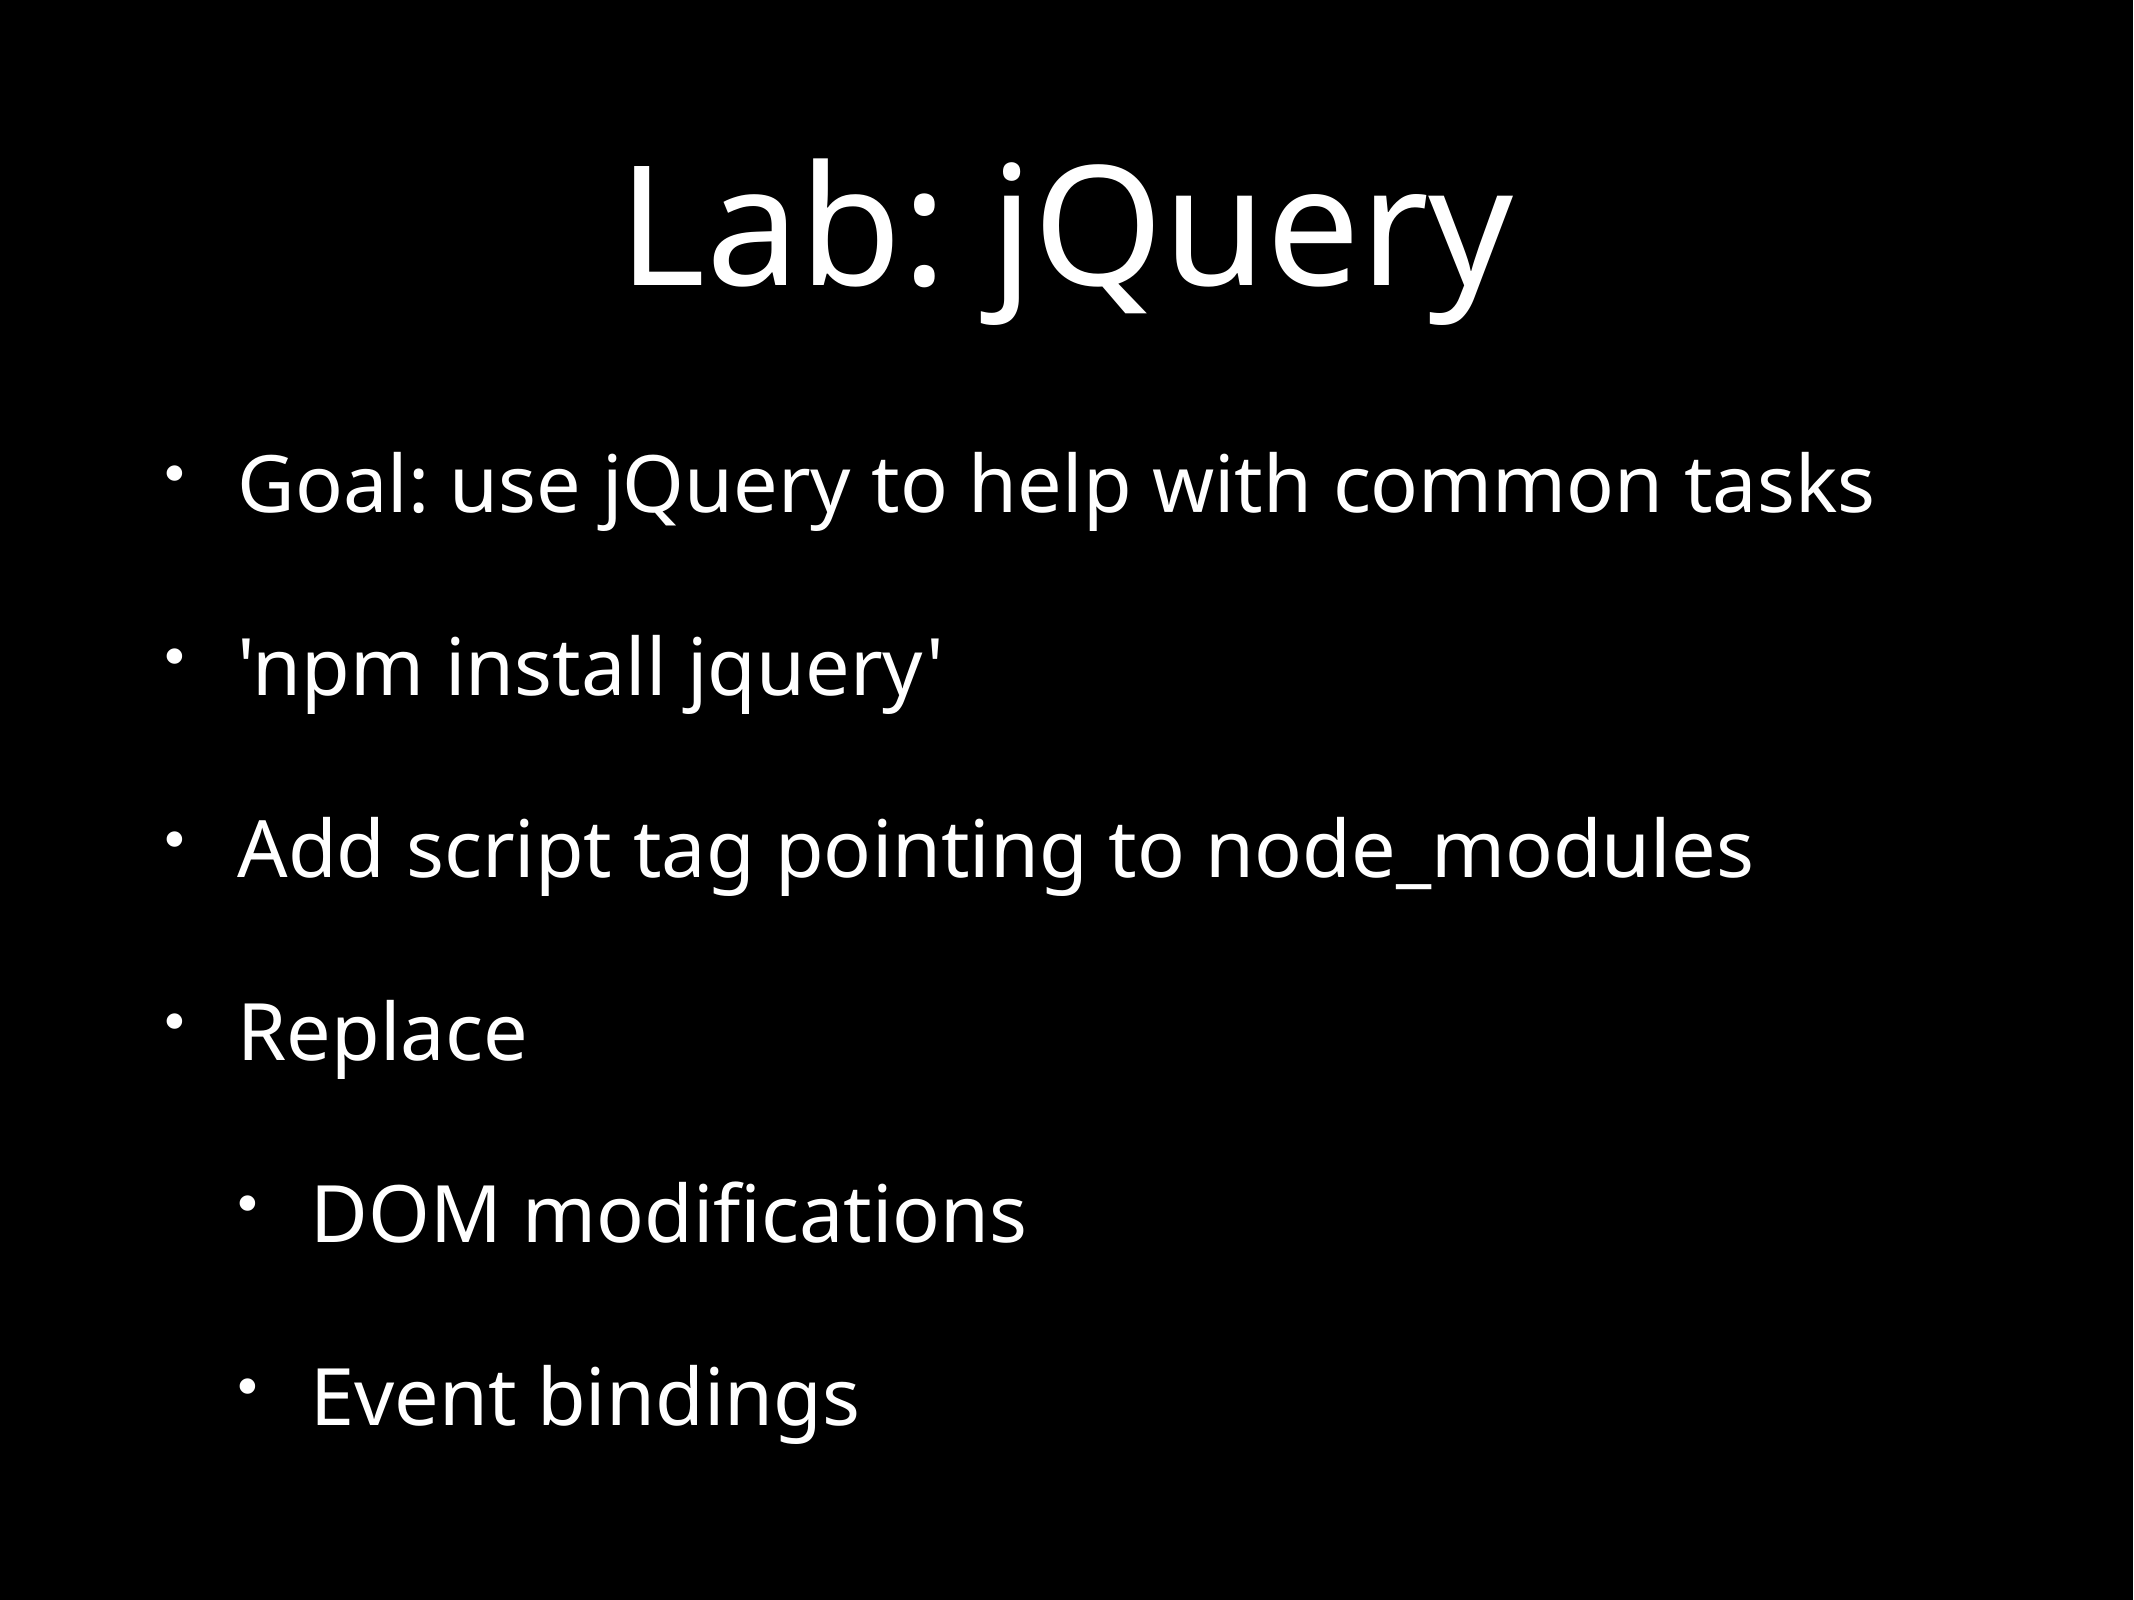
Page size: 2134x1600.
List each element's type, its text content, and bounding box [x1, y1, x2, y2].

title Lab: jQuery [155, 41, 1978, 397]
list Goal: use jQuery to help with common tasks 'npm install jquery' Add script tag pointing to node_modules Replace DOM modifications Event bindings [155, 424, 1978, 1457]
